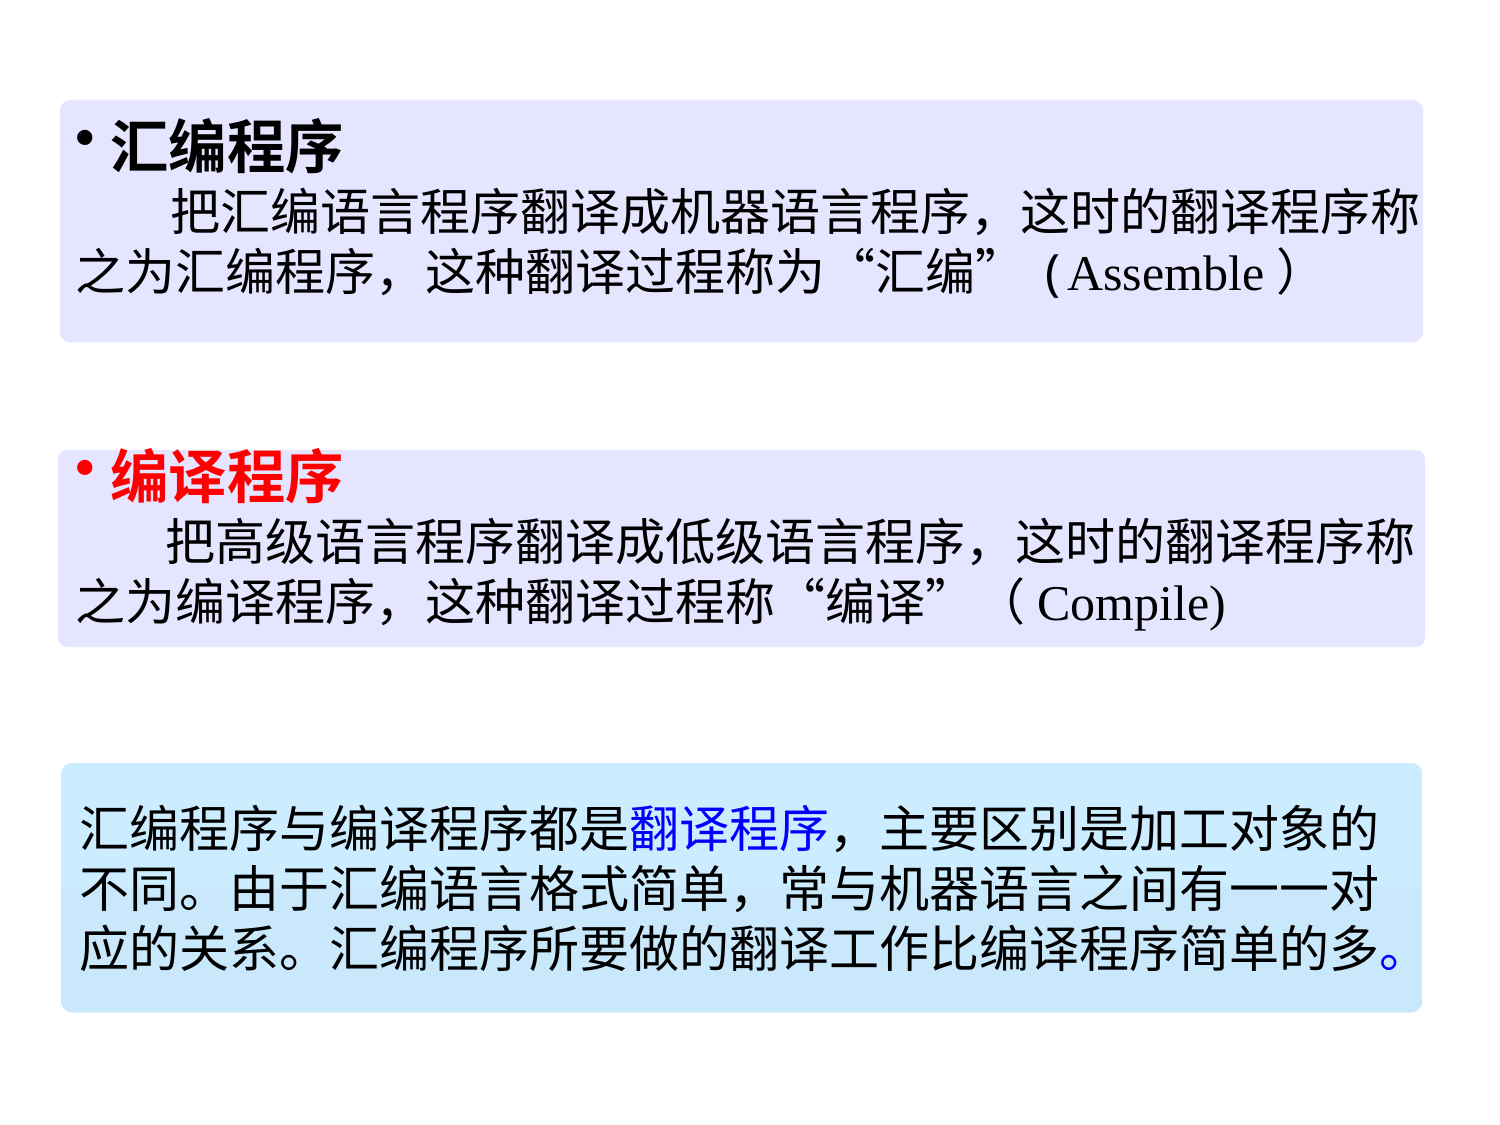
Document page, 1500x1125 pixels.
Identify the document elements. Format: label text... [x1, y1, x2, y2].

text_box 汇编程序 把汇编语言程序翻译成机器语言程序，这时的翻译程序称之为汇编程序，这种翻译过程称为“汇编”(Assemble） 编译程序 把高级语言程序翻译成低级语言程序，这时的翻译程序称之为编译程序，这种翻译过程称“编译”（Compile) [60, 116, 1475, 638]
text_box [59, 99, 1424, 333]
text_box 汇编程序与编译程序都是翻译程序，主要区别是加工对象的 不同。由于汇编语言格式简单，常与机器语言之间有一一对 应的关系。汇编程序所要做的翻译工作比编译程序简单的多。 [60, 762, 1423, 1013]
text_box [57, 453, 1426, 648]
